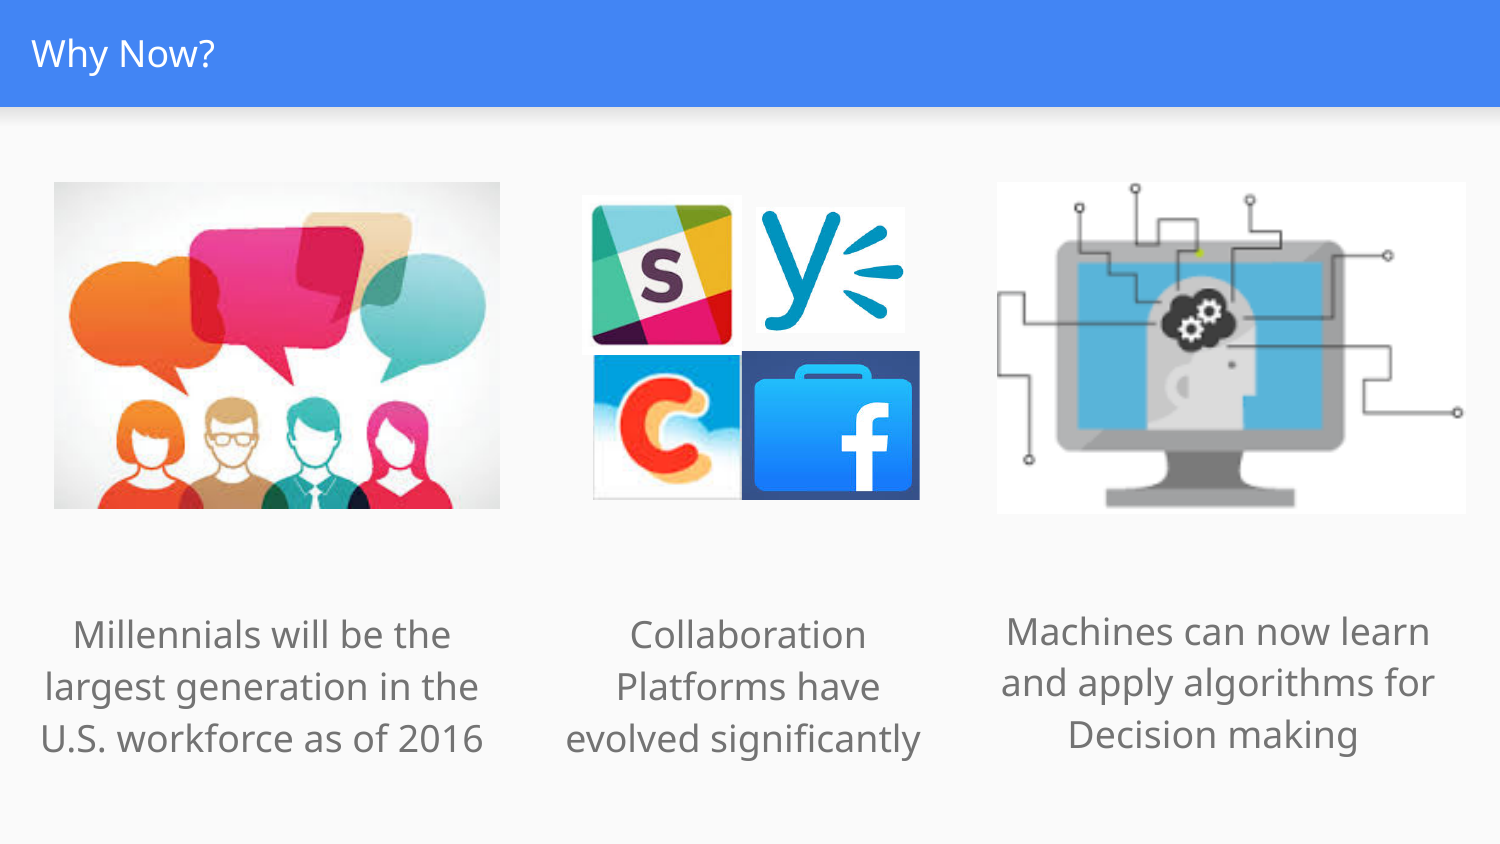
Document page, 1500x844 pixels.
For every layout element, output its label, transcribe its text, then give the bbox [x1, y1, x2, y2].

picture [54, 182, 501, 509]
picture [582, 195, 920, 500]
list Machines can now learn and apply algorithms for Decision making [971, 585, 1466, 693]
title Why Now? [16, 2, 1464, 102]
list Millennials will be the largest generation in the U.S. workforce as of 2016 [0, 589, 526, 689]
list Collaboration Platforms have evolved significantly [538, 589, 959, 708]
picture [997, 182, 1466, 514]
picture [756, 206, 906, 333]
